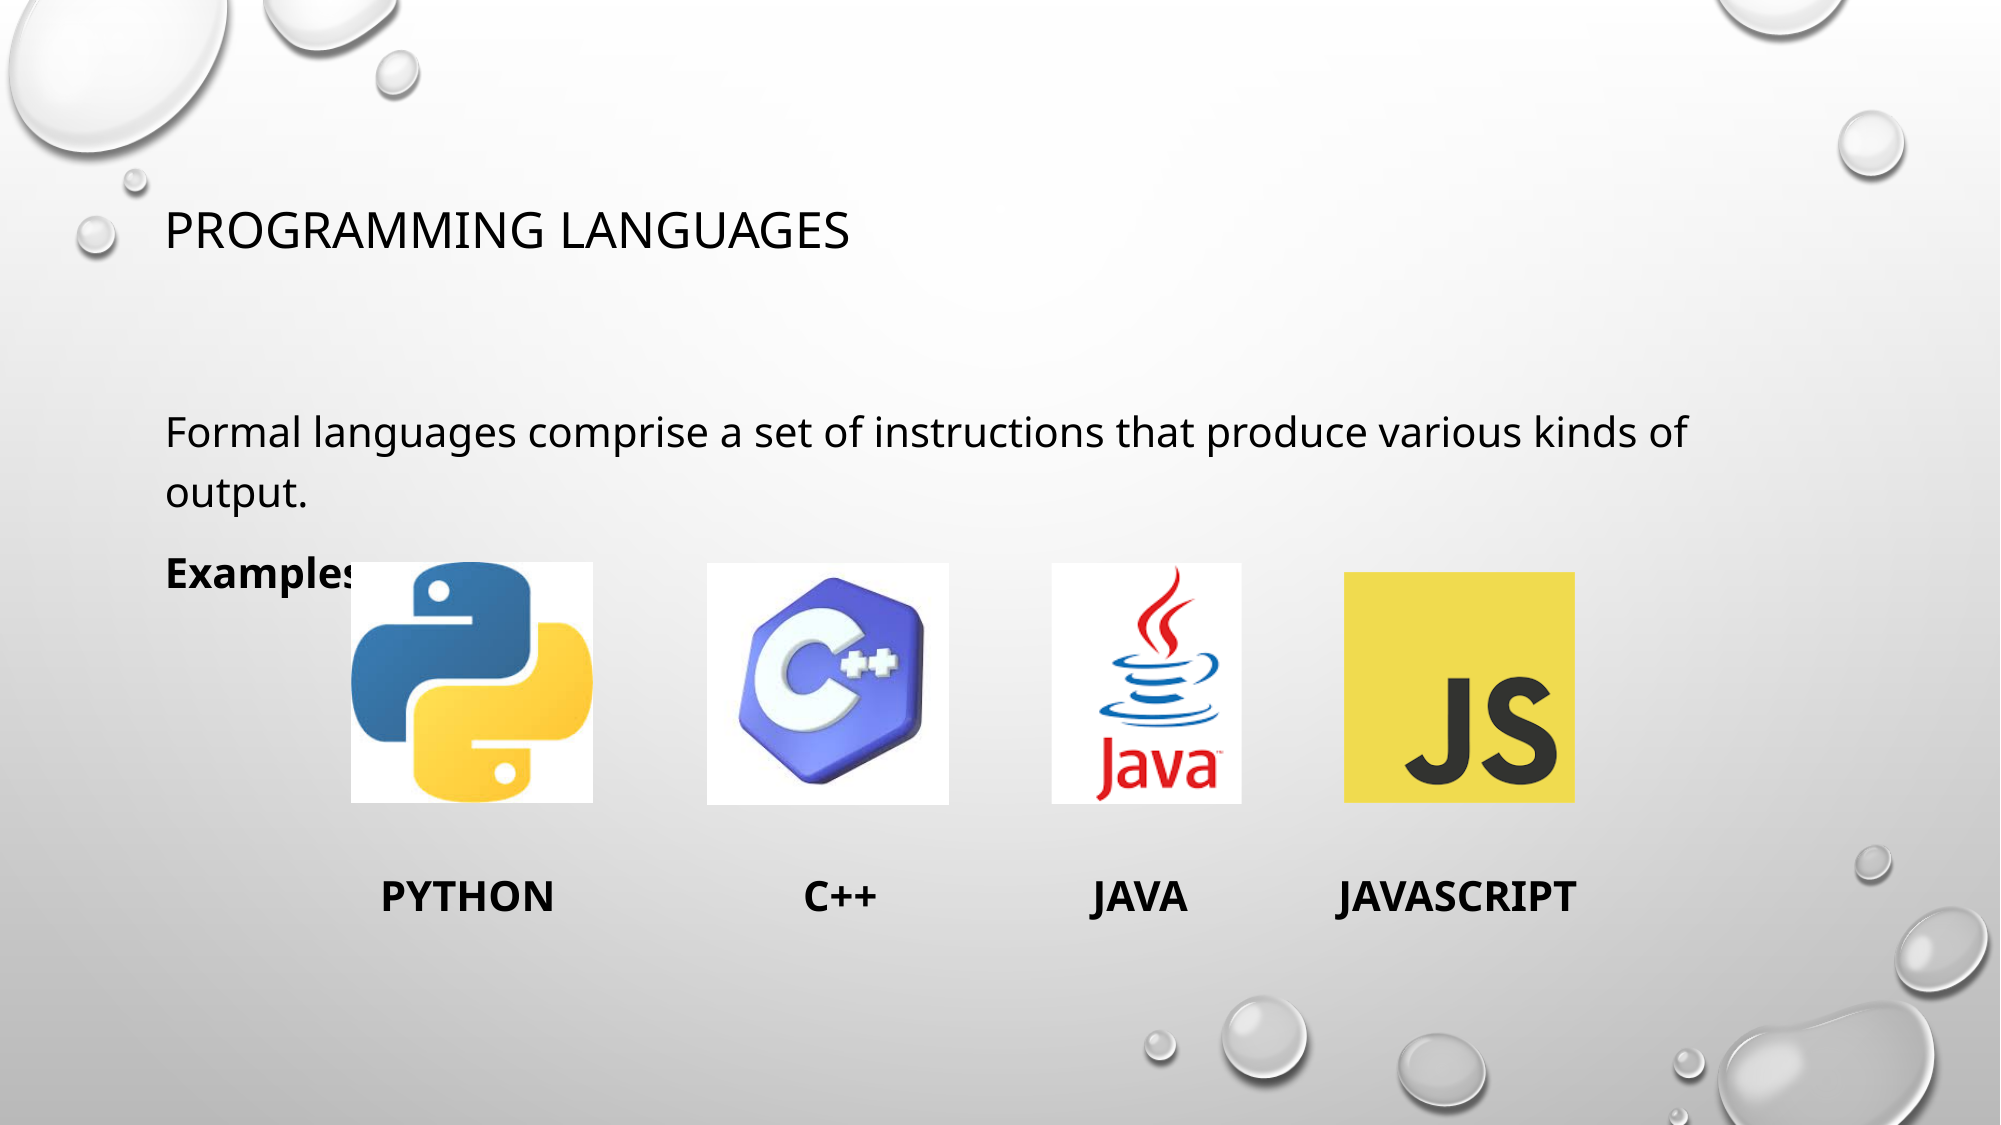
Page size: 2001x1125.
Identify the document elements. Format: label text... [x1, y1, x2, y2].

list Formal languages comprise a set of instructions that produce various kinds of output. Examples: PYTHON C++ JAVA JAVASCRIPT [149, 388, 1850, 950]
title Programming Languages [149, 101, 1851, 364]
picture [0, 0, 2000, 1125]
